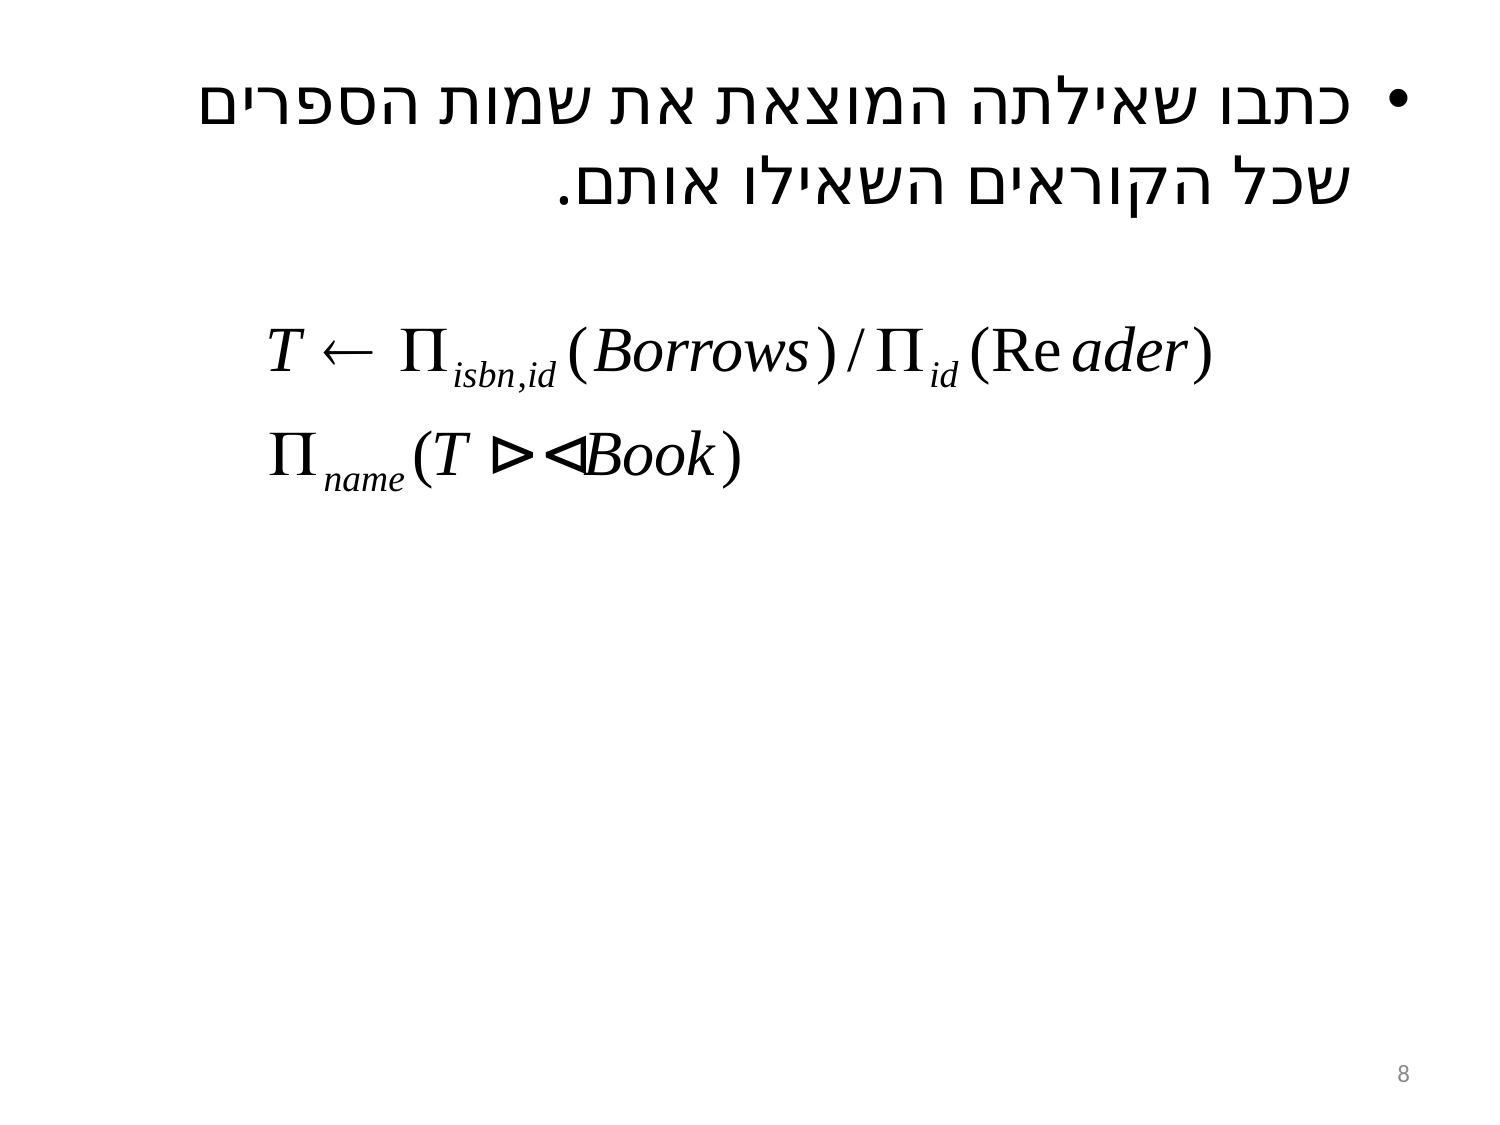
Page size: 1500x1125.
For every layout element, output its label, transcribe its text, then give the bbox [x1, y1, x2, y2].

list כתבו שאילתה המוצאת את שמות הספרים שכל הקוראים השאילו אותם. [75, 50, 1425, 300]
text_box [259, 310, 1224, 504]
slide_number 8 [1074, 1042, 1425, 1103]
